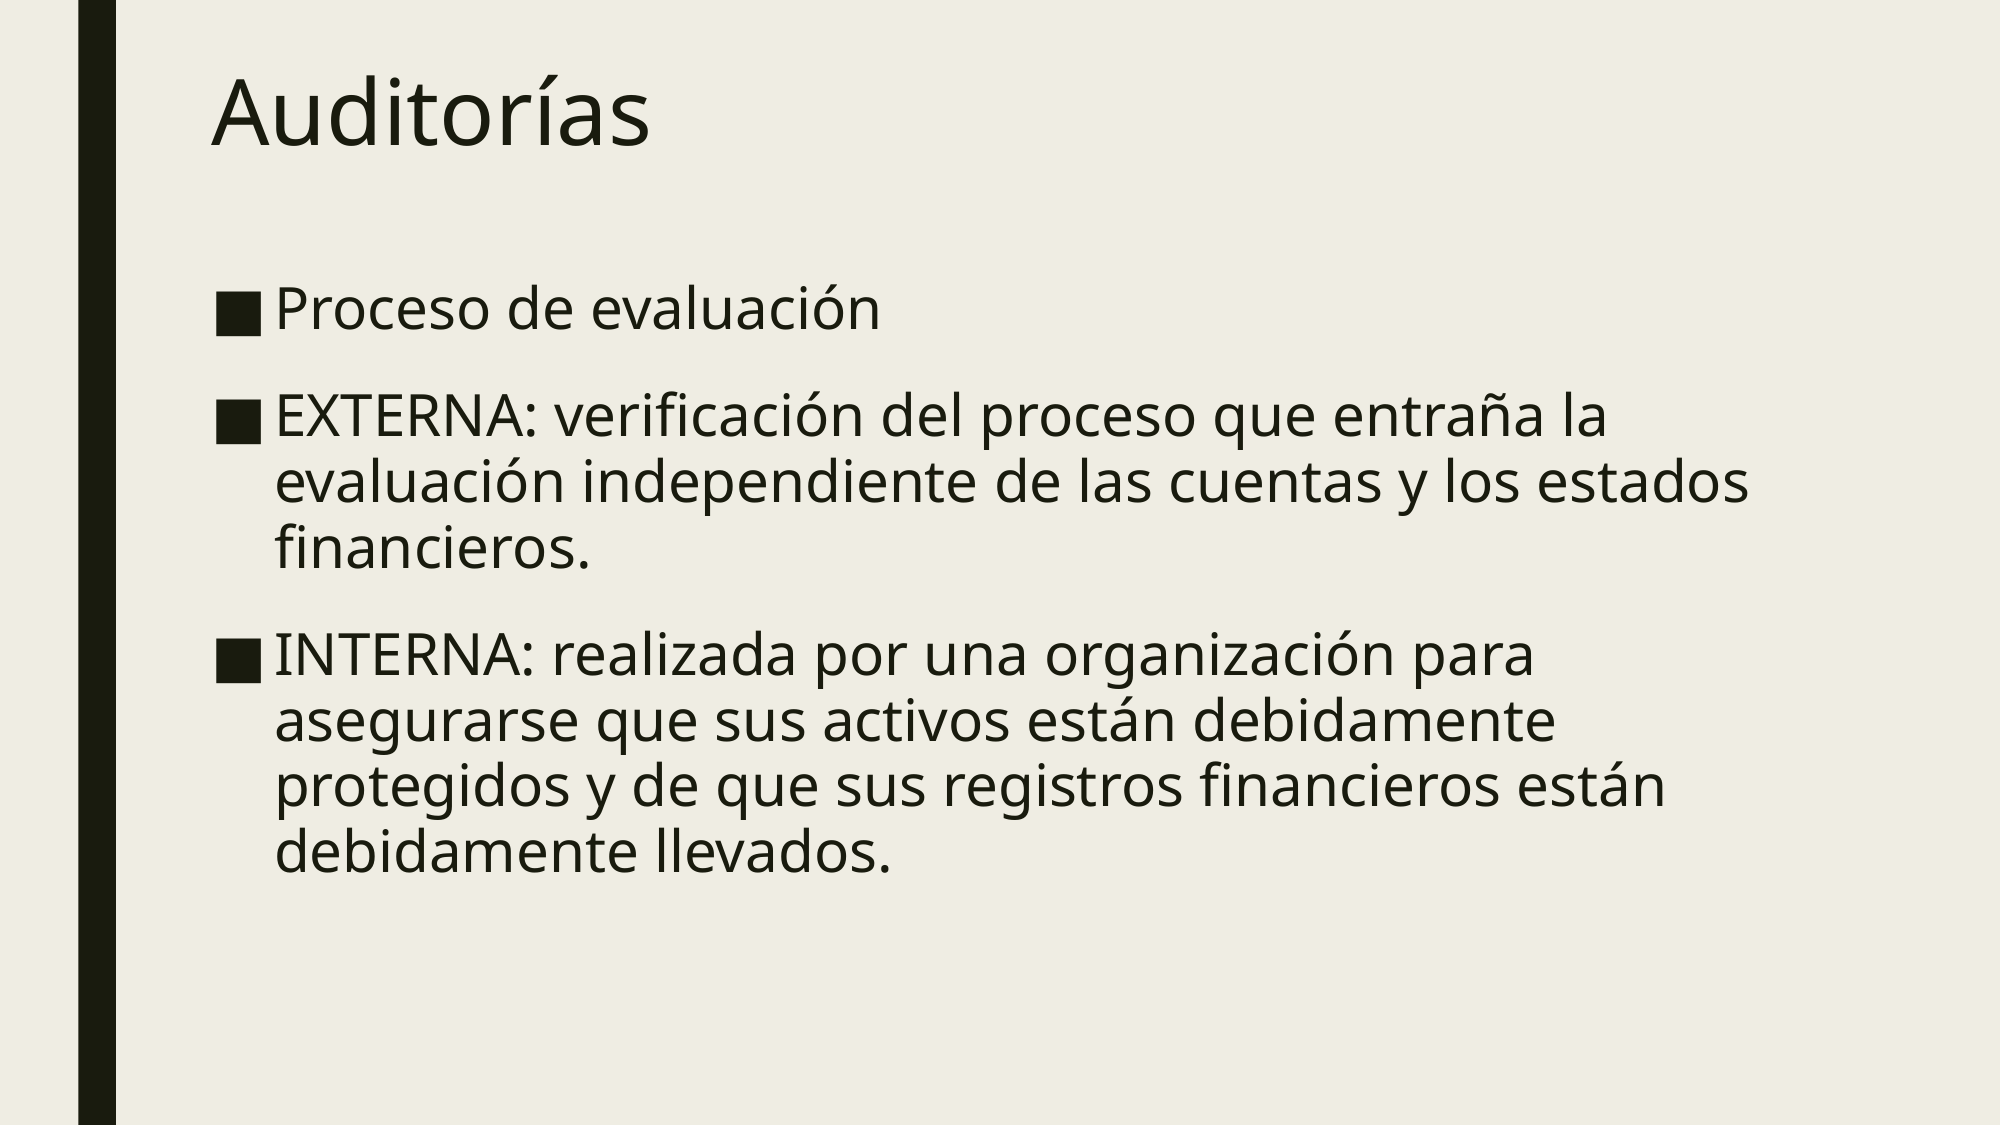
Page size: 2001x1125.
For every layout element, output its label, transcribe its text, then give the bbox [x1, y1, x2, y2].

title Auditorías [196, 59, 700, 225]
list Proceso de evaluación EXTERNA: verificación del proceso que entraña la evaluación independiente de las cuentas y los estados financieros. INTERNA: realizada por una organización para asegurarse que sus activos están debidamente protegidos y de que sus registros financieros están debidamente llevados. [196, 269, 1829, 984]
